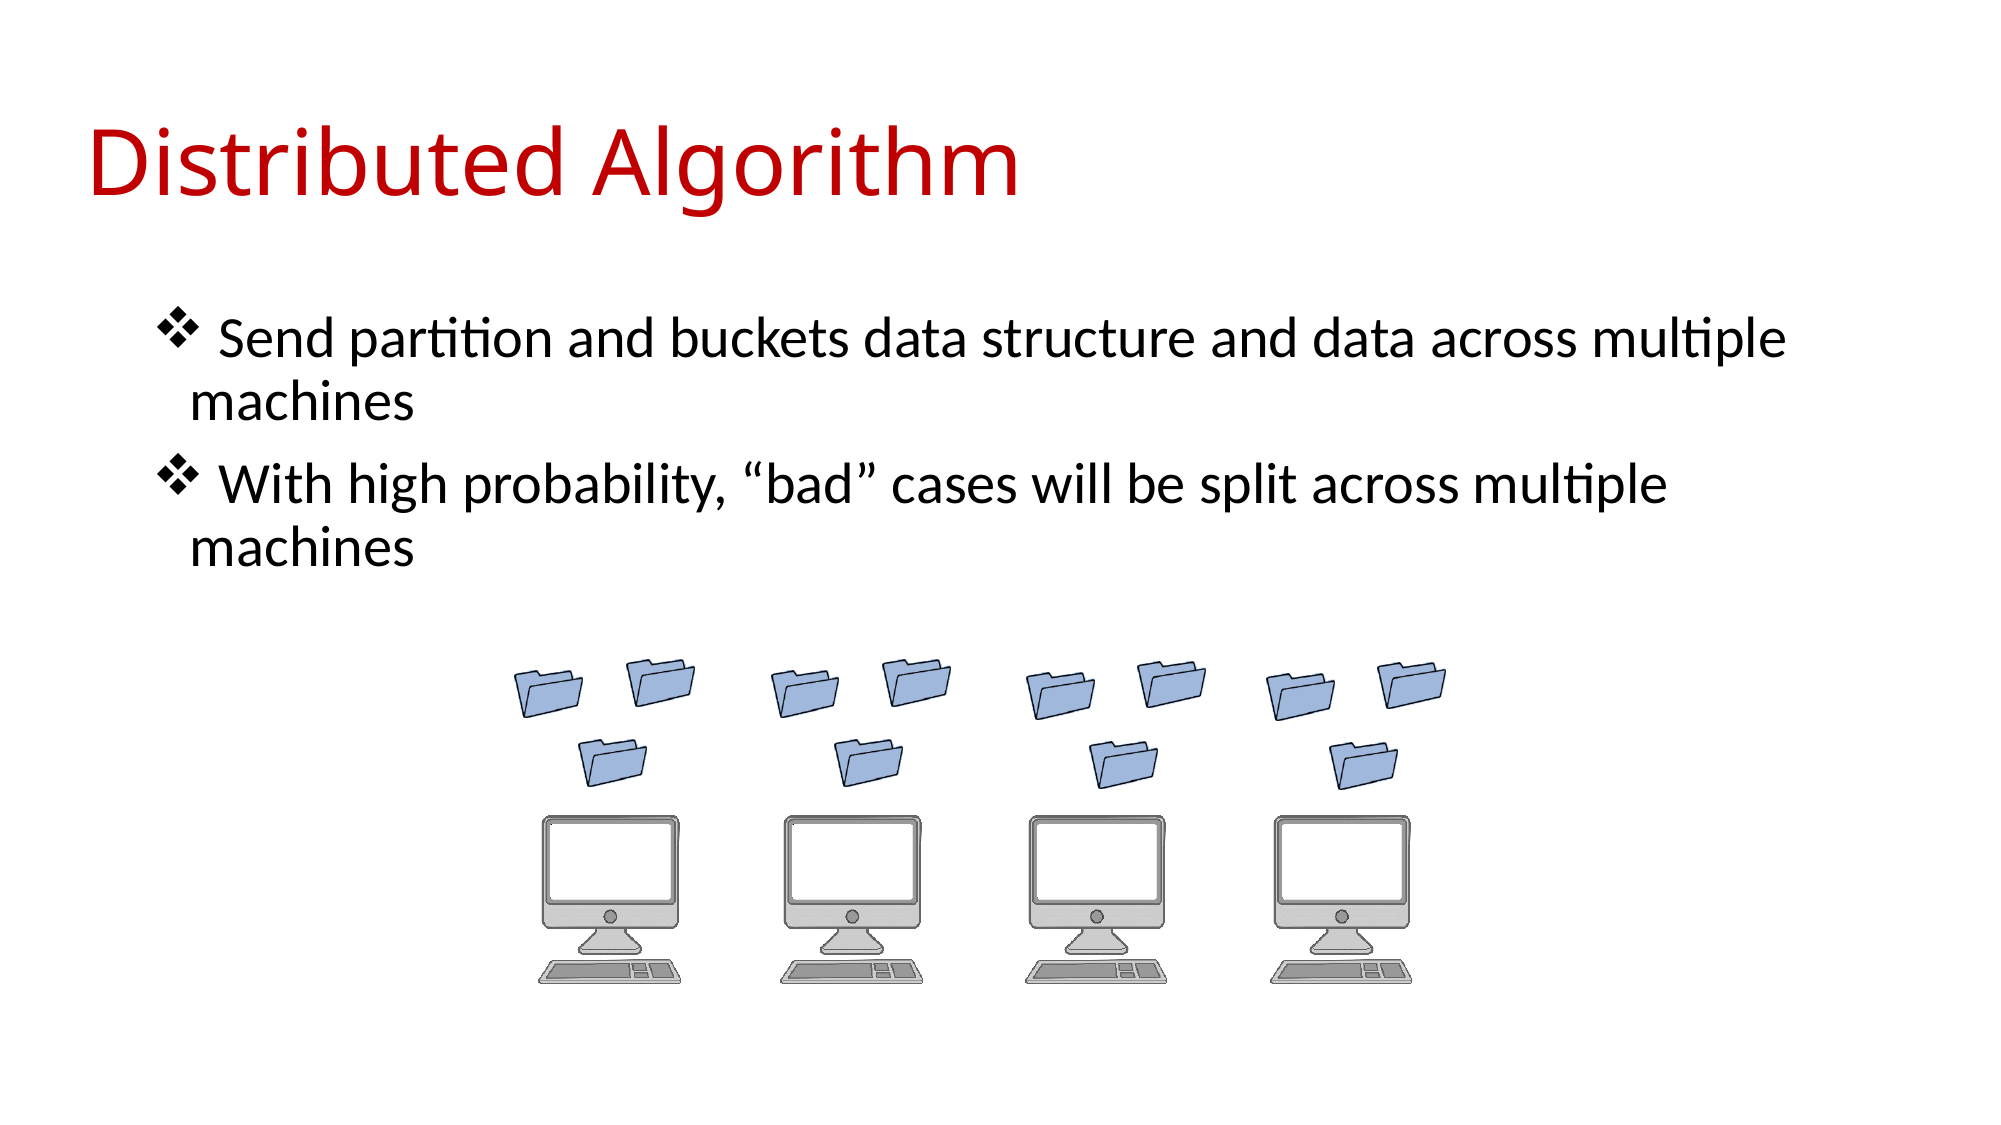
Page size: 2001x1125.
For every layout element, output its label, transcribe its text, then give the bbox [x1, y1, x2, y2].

picture [1377, 662, 1446, 709]
picture [1089, 741, 1158, 789]
picture [1329, 742, 1398, 790]
picture [577, 739, 647, 787]
picture [780, 815, 923, 984]
picture [1270, 815, 1412, 984]
picture [1137, 661, 1206, 708]
picture [1025, 815, 1167, 984]
title Distributed Algorithm [70, 57, 1796, 275]
picture [626, 659, 695, 707]
picture [770, 670, 839, 718]
picture [1026, 672, 1095, 720]
picture [882, 659, 951, 707]
picture [514, 670, 583, 718]
list Send partition and buckets data structure and data across multiple machines With high probability, “bad” cases will be split across multiple machines [137, 299, 1863, 1014]
picture [834, 739, 903, 787]
picture [1266, 673, 1335, 721]
picture [538, 815, 681, 984]
